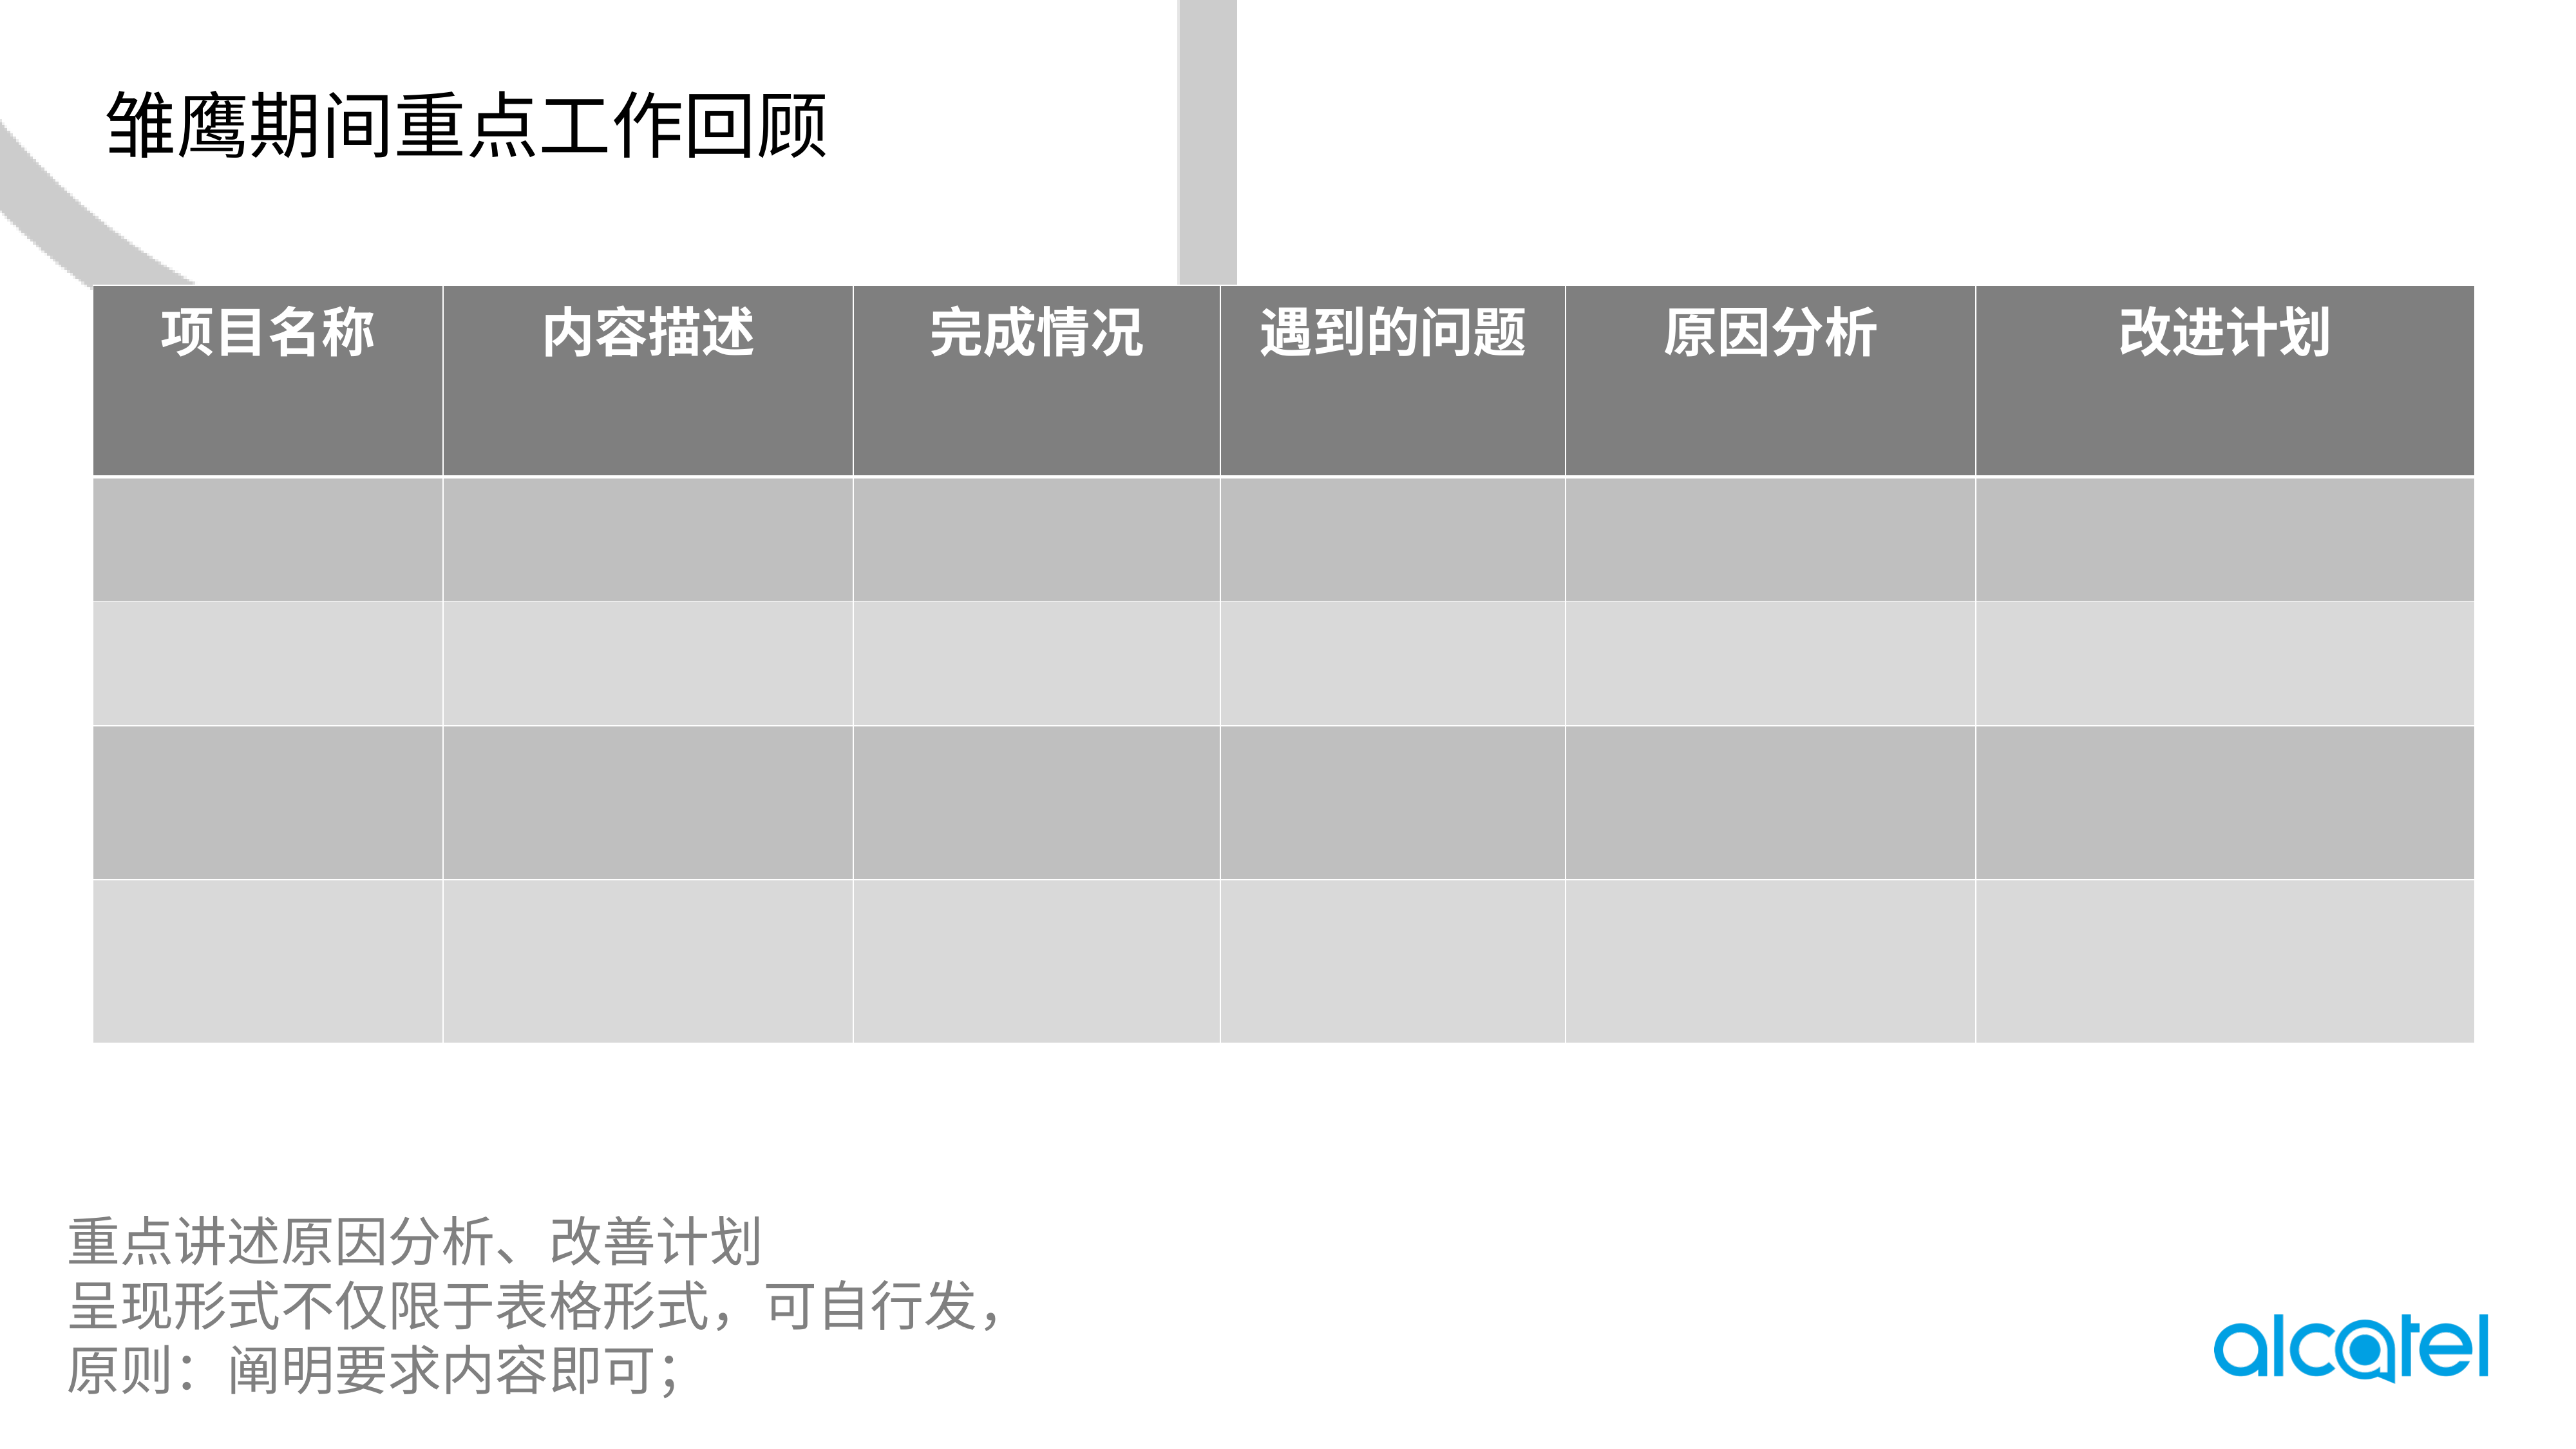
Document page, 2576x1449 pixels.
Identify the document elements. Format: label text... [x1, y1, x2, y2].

text_box 雏鹰期间重点工作回顾 [57, 75, 876, 163]
table_cell [93, 478, 442, 601]
table_cell [1976, 726, 2474, 879]
table_cell [854, 880, 1220, 1043]
table_cell [93, 601, 442, 725]
table_cell [1976, 880, 2474, 1043]
table_cell [1566, 478, 1975, 601]
table_cell [444, 880, 853, 1043]
table_header 遇到的问题 [1221, 286, 1565, 475]
table_cell [1566, 880, 1975, 1043]
picture [2224, 1332, 2259, 1367]
table_cell [444, 726, 853, 879]
table_header 改进计划 [1976, 286, 2474, 475]
table_cell [1221, 478, 1565, 601]
table_header 完成情况 [854, 286, 1220, 475]
table_cell [854, 601, 1220, 725]
table_cell [854, 478, 1220, 601]
table_cell [93, 880, 442, 1043]
table_cell [1221, 880, 1565, 1043]
picture [2214, 1314, 2488, 1384]
table_cell [1566, 726, 1975, 879]
table_header 项目名称 [93, 286, 442, 475]
table_cell [1221, 726, 1565, 879]
picture [0, 0, 1237, 529]
table_cell [444, 478, 853, 601]
table_cell [854, 726, 1220, 879]
table_header 原因分析 [1566, 286, 1975, 475]
table_cell [444, 601, 853, 725]
table_cell [1566, 601, 1975, 725]
table_header 内容描述 [444, 286, 853, 475]
table_cell [1221, 601, 1565, 725]
text_box 重点讲述原因分析、改善计划 呈现形式不仅限于表格形式，可自行发，原则：阐明要求内容即可； [57, 1203, 1053, 1406]
table_cell [1976, 478, 2474, 601]
table_cell [93, 726, 442, 879]
table_cell [1976, 601, 2474, 725]
